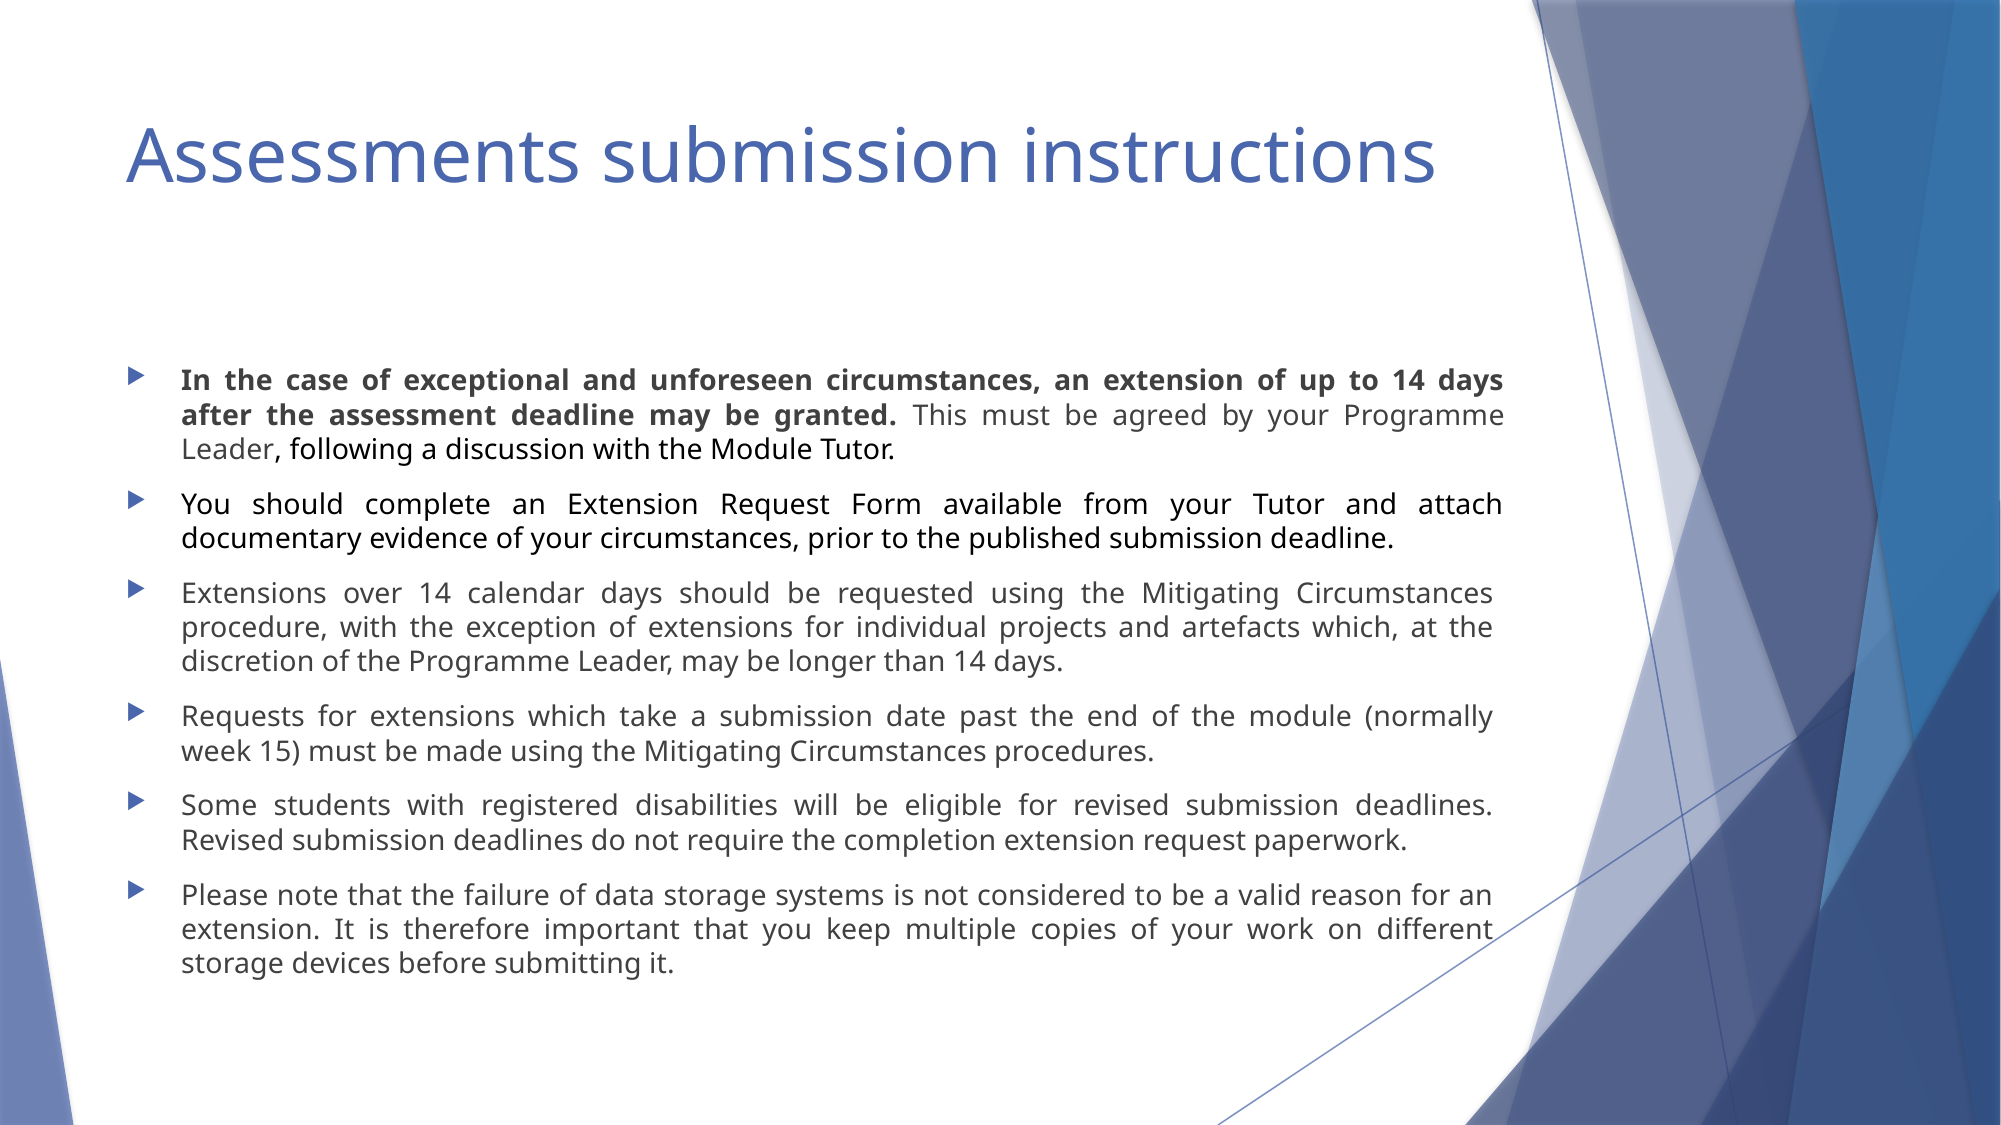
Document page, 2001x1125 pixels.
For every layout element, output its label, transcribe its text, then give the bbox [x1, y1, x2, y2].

title Assessments submission instructions [111, 99, 1522, 317]
list In the case of exceptional and unforeseen circumstances, an extension of up to 14 days after the assessment deadline may be granted. This must be agreed by your Programme Leader, following a discussion with the Module Tutor. You should complete an Extension Request Form available from your Tutor and attach documentary evidence of your circumstances, prior to the published submission deadline. Extensions over 14 calendar days should be requested using the Mitigating Circumstances procedure, with the exception of extensions for individual projects and artefacts which, at the discretion of the Programme Leader, may be longer than 14 days. Requests for extensions which take a submission date past the end of the module (normally week 15) must be made using the Mitigating Circumstances procedures. Some students with registered disabilities will be eligible for revised submission deadlines. Revised submission deadlines do not require the completion extension request paperwork. Please note that the failure of data storage systems is not considered to be a valid reason for an extension. It is therefore important that you keep multiple copies of your work on different storage devices before submitting it. [111, 354, 1522, 992]
